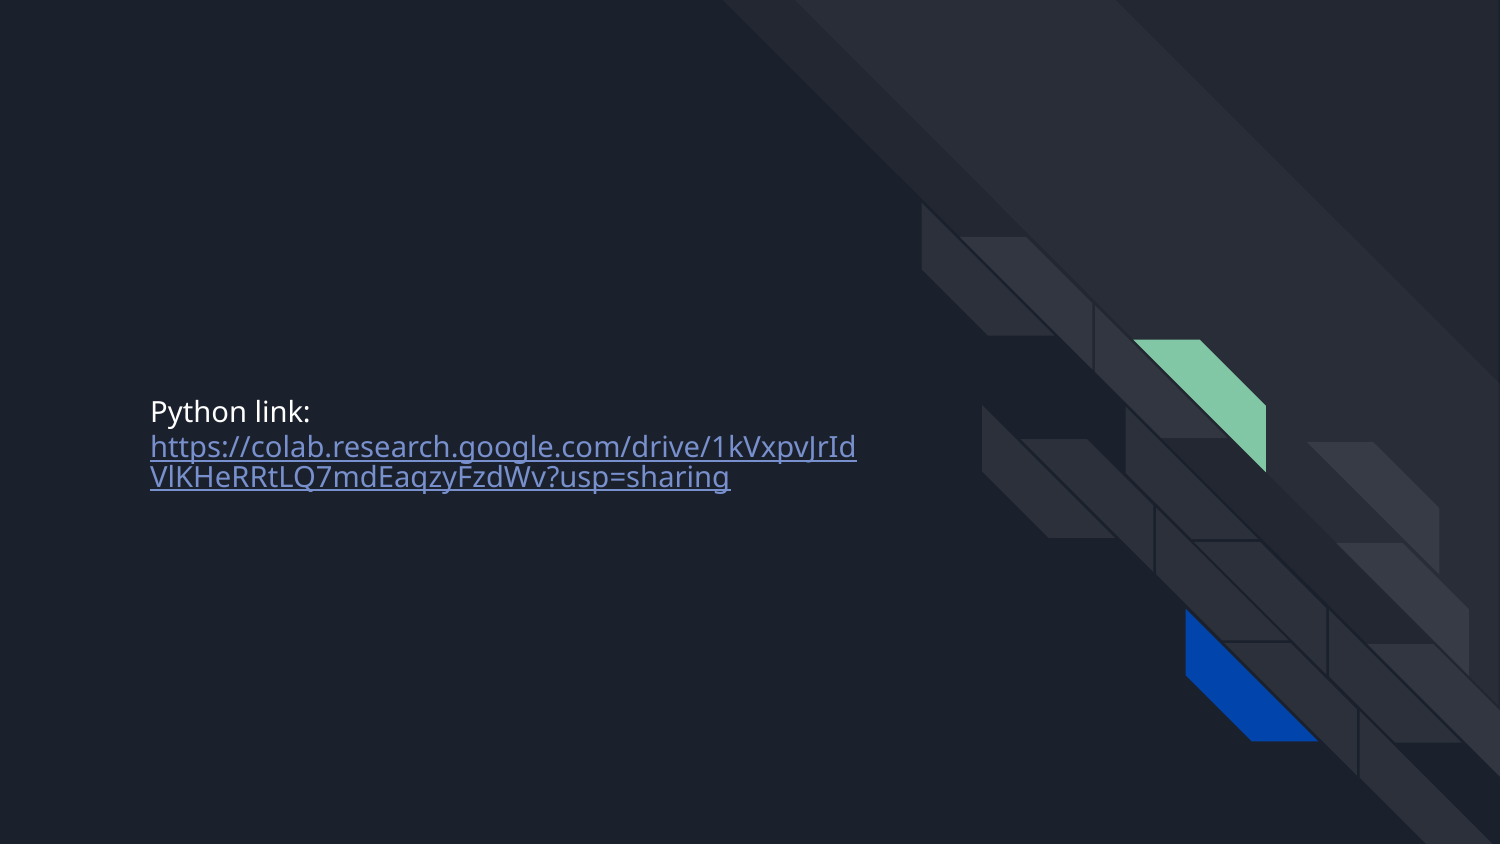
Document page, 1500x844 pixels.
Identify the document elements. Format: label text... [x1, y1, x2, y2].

title Python link: https://colab.research.google.com/drive/1kVxpvJrIdVlKHeRRtLQ7mdEaqzyFzdWv?usp=sharing [135, 142, 888, 720]
